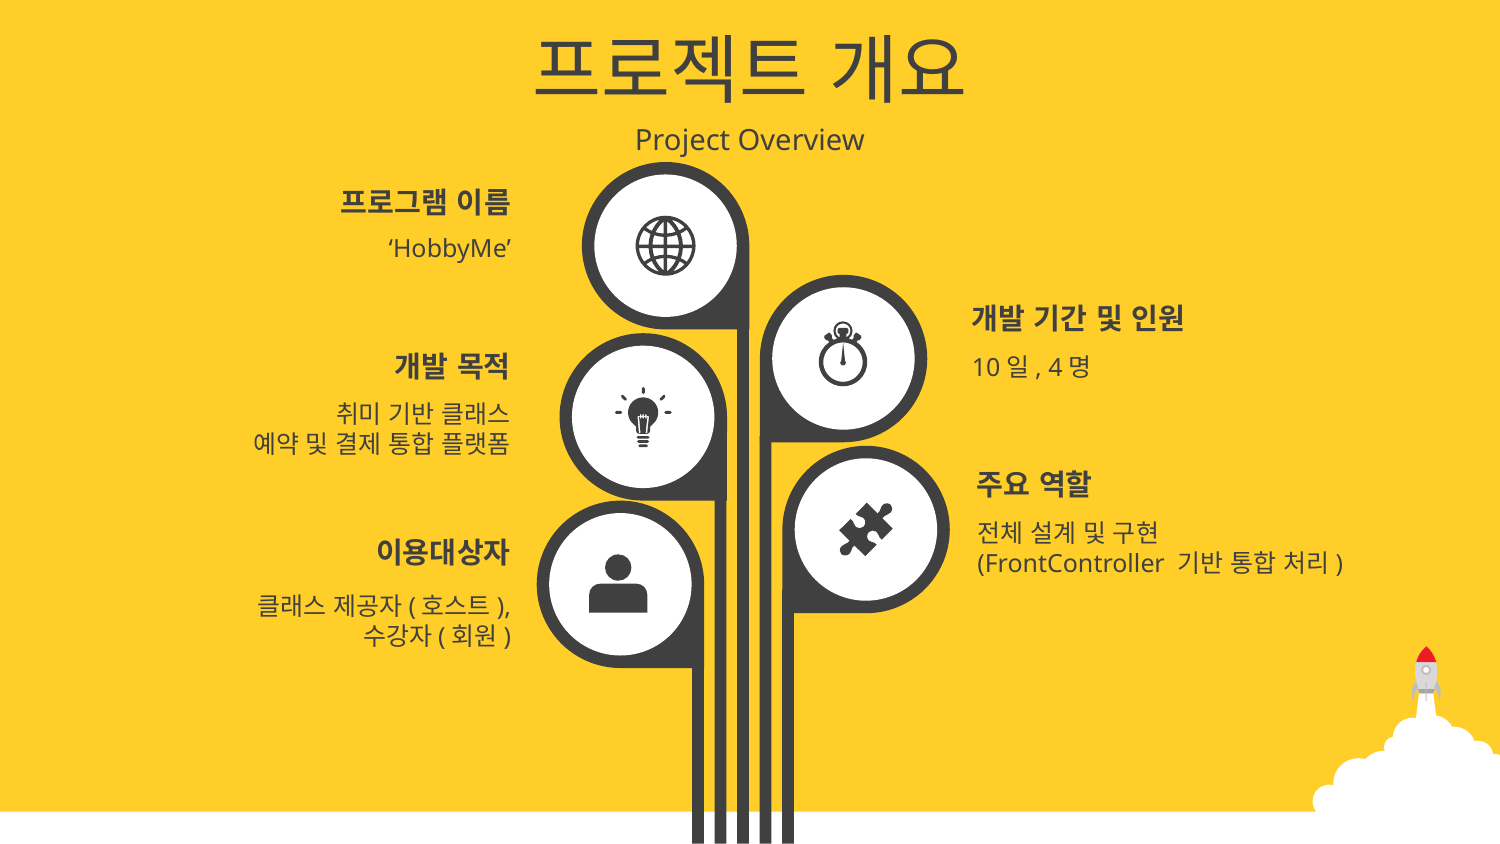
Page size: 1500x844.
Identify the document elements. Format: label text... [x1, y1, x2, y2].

text_box [735, 336, 751, 844]
text_box 클래스 제공자(호스트), 수강자(회원) [109, 583, 526, 658]
list Project Overview [0, 114, 1500, 162]
text_box 10일, 4명 [957, 343, 1374, 389]
text_box 프로그램 이름 [109, 176, 526, 227]
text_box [782, 445, 950, 614]
text_box 주요 역할 [962, 459, 1379, 509]
text_box [780, 620, 796, 844]
text_box 취미 기반 클래스 예약 및 결제 통합 플랫폼 [109, 391, 526, 466]
text_box 개발 목적 [109, 340, 526, 391]
text_box ‘HobbyMe’ [109, 227, 526, 271]
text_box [759, 274, 928, 443]
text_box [536, 500, 705, 669]
text_box [758, 450, 774, 844]
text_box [581, 161, 750, 330]
list 프로젝트 개요 [0, 20, 1500, 114]
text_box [559, 332, 728, 501]
text_box [690, 675, 706, 844]
text_box [713, 507, 729, 844]
text_box 전체 설계 및 구현 (FrontController 기반 통합 처리) [962, 509, 1380, 585]
text_box 이용대상자 [109, 527, 526, 577]
text_box 개발 기간 및 인원 [957, 292, 1374, 343]
